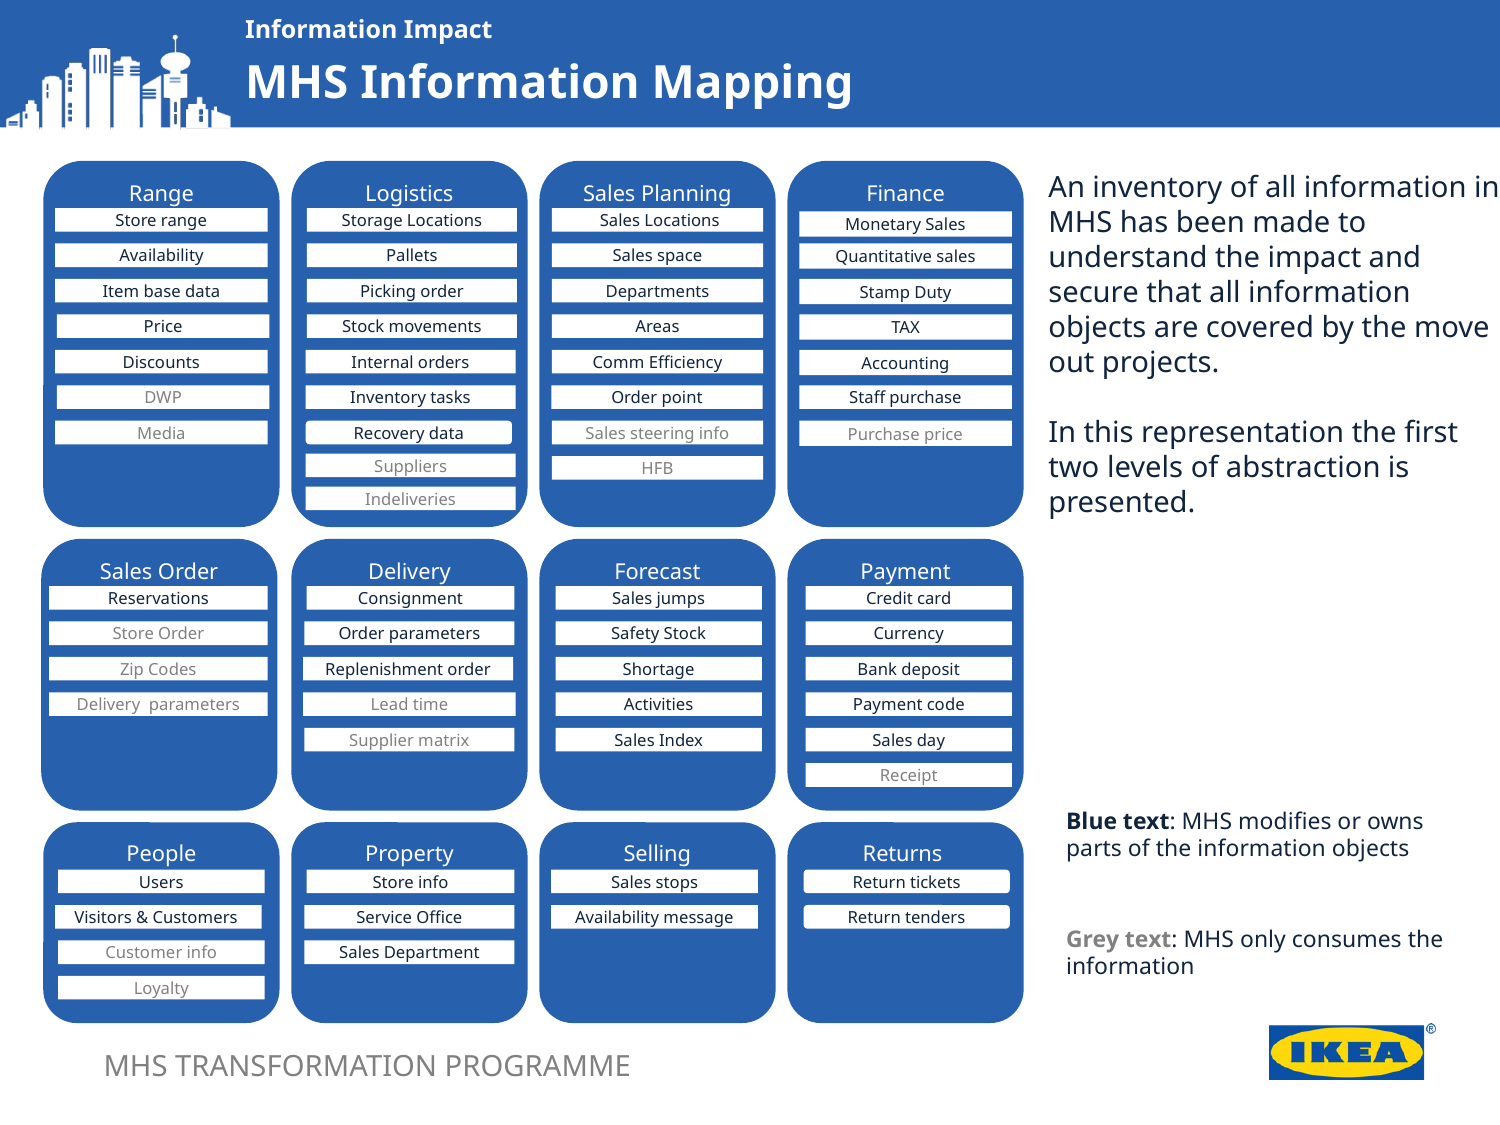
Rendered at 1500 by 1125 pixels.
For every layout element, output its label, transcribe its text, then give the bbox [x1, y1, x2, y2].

text_box Grey text: MHS only consumes the information [1051, 917, 1459, 987]
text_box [291, 538, 528, 811]
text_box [291, 822, 528, 1024]
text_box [291, 160, 528, 528]
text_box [43, 822, 280, 1024]
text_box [43, 160, 280, 528]
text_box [539, 822, 776, 1024]
text_box Blue text: MHS modifies or owns parts of the information objects [1051, 798, 1459, 869]
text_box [539, 538, 776, 811]
text_box An inventory of all information in MHS has been made to understand the impact and secure that all information objects are covered by the move out projects. In this representation the first two levels of abstraction is presented. [1033, 160, 1500, 526]
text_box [787, 538, 1024, 811]
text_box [539, 160, 776, 528]
picture [1269, 1023, 1436, 1080]
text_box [40, 538, 278, 811]
picture [6, 34, 231, 130]
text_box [787, 160, 1024, 528]
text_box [787, 822, 1024, 1024]
list Information Impact MHS Information Mapping [230, 5, 1412, 113]
